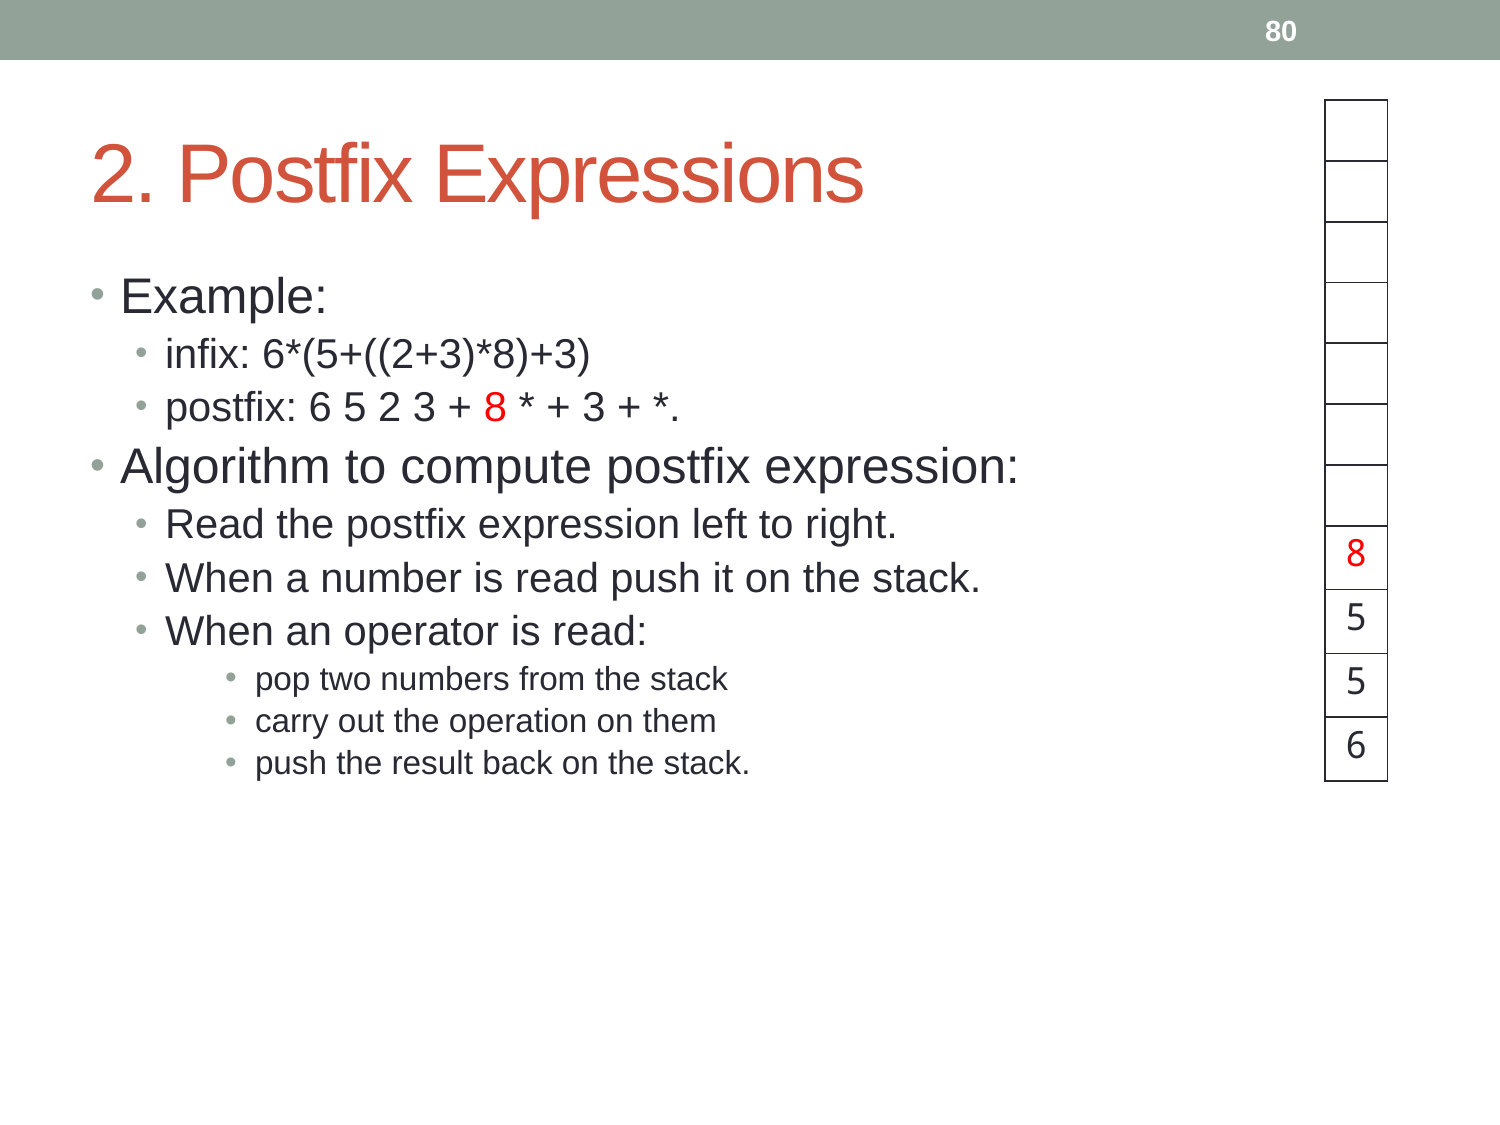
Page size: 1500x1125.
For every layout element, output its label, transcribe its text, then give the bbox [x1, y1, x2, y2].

table_header [1326, 101, 1387, 160]
table_cell [1326, 223, 1387, 282]
slide_number 80 [1250, 3, 1425, 57]
table_cell 8 [1326, 527, 1387, 589]
table_cell [1326, 283, 1387, 342]
title 2. Postfix Expressions [75, 87, 1425, 250]
table_cell [1326, 466, 1387, 525]
table_cell 5 [1326, 590, 1387, 653]
table_cell 6 [1326, 718, 1387, 780]
table_cell [1326, 405, 1387, 464]
list Example: infix: 6*(5+((2+3)*8)+3) postfix: 6 5 2 3 + 8 * + 3 + *. Algorithm to compute postfix expression: Read the postfix expression left to right. When a number is read push it on the stack. When an operator is read: pop two numbers from the stack carry out the operation on them push the result back on the stack. [75, 262, 1425, 1063]
table_cell 5 [1326, 654, 1387, 716]
table_cell [1326, 162, 1387, 221]
table_cell [1326, 344, 1387, 403]
